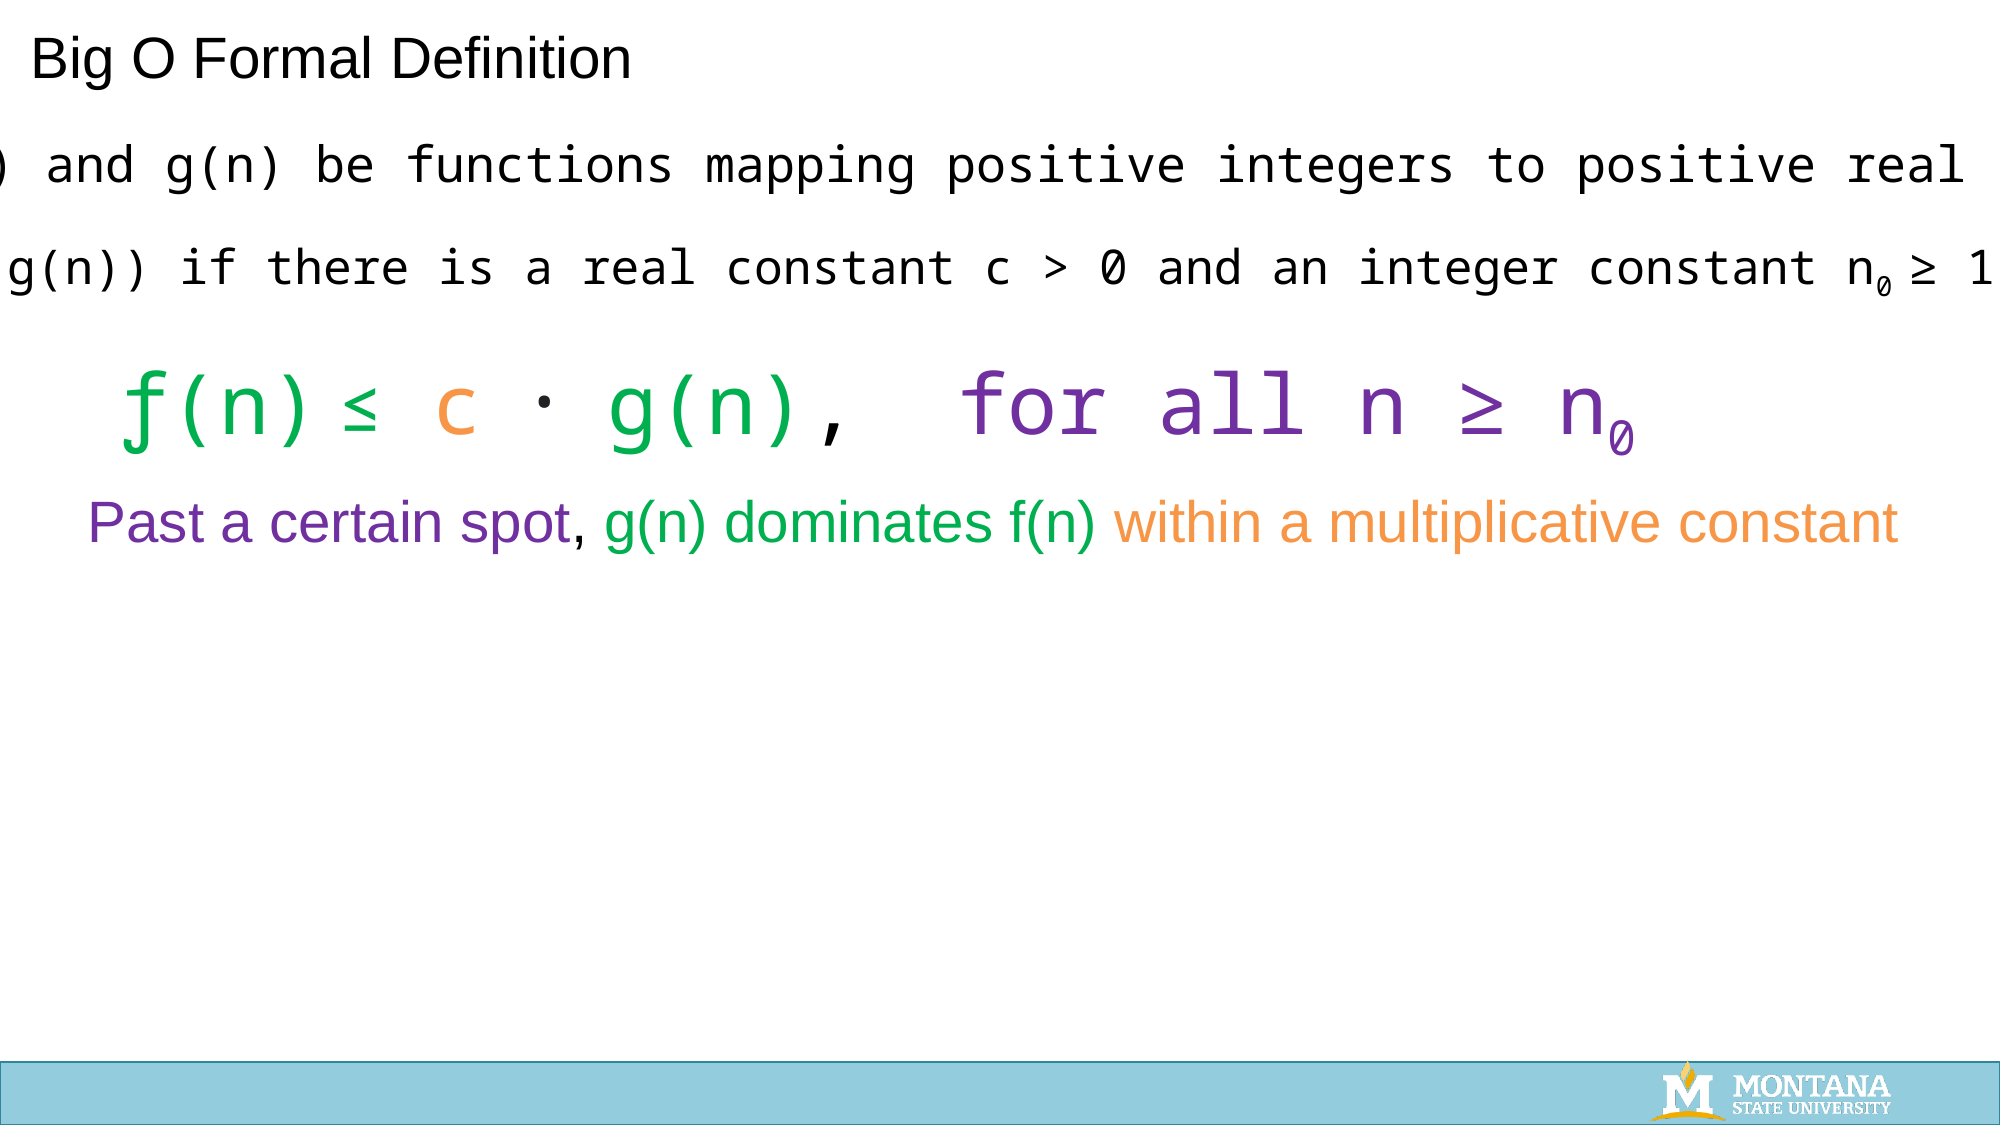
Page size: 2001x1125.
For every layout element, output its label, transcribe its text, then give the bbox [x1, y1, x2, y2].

text_box Past a certain spot, g(n) dominates f(n) within a multiplicative constant [72, 476, 1916, 562]
picture [1649, 1060, 1892, 1122]
text_box Let ƒ(n) and g(n) be functions mapping positive integers to positive real numbers [0, 124, 2000, 200]
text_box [1892, 1060, 2000, 1125]
text_box ƒ(n) is O(g(n)) if there is a real constant c > 0 and an integer constant n0 ≥ 1 such that [0, 227, 2000, 310]
text_box ƒ(n) ≤ c · g(n), for all n ≥ n0 [104, 335, 1701, 473]
text_box Big O Formal Definition [16, 12, 650, 98]
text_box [0, 1060, 1647, 1125]
